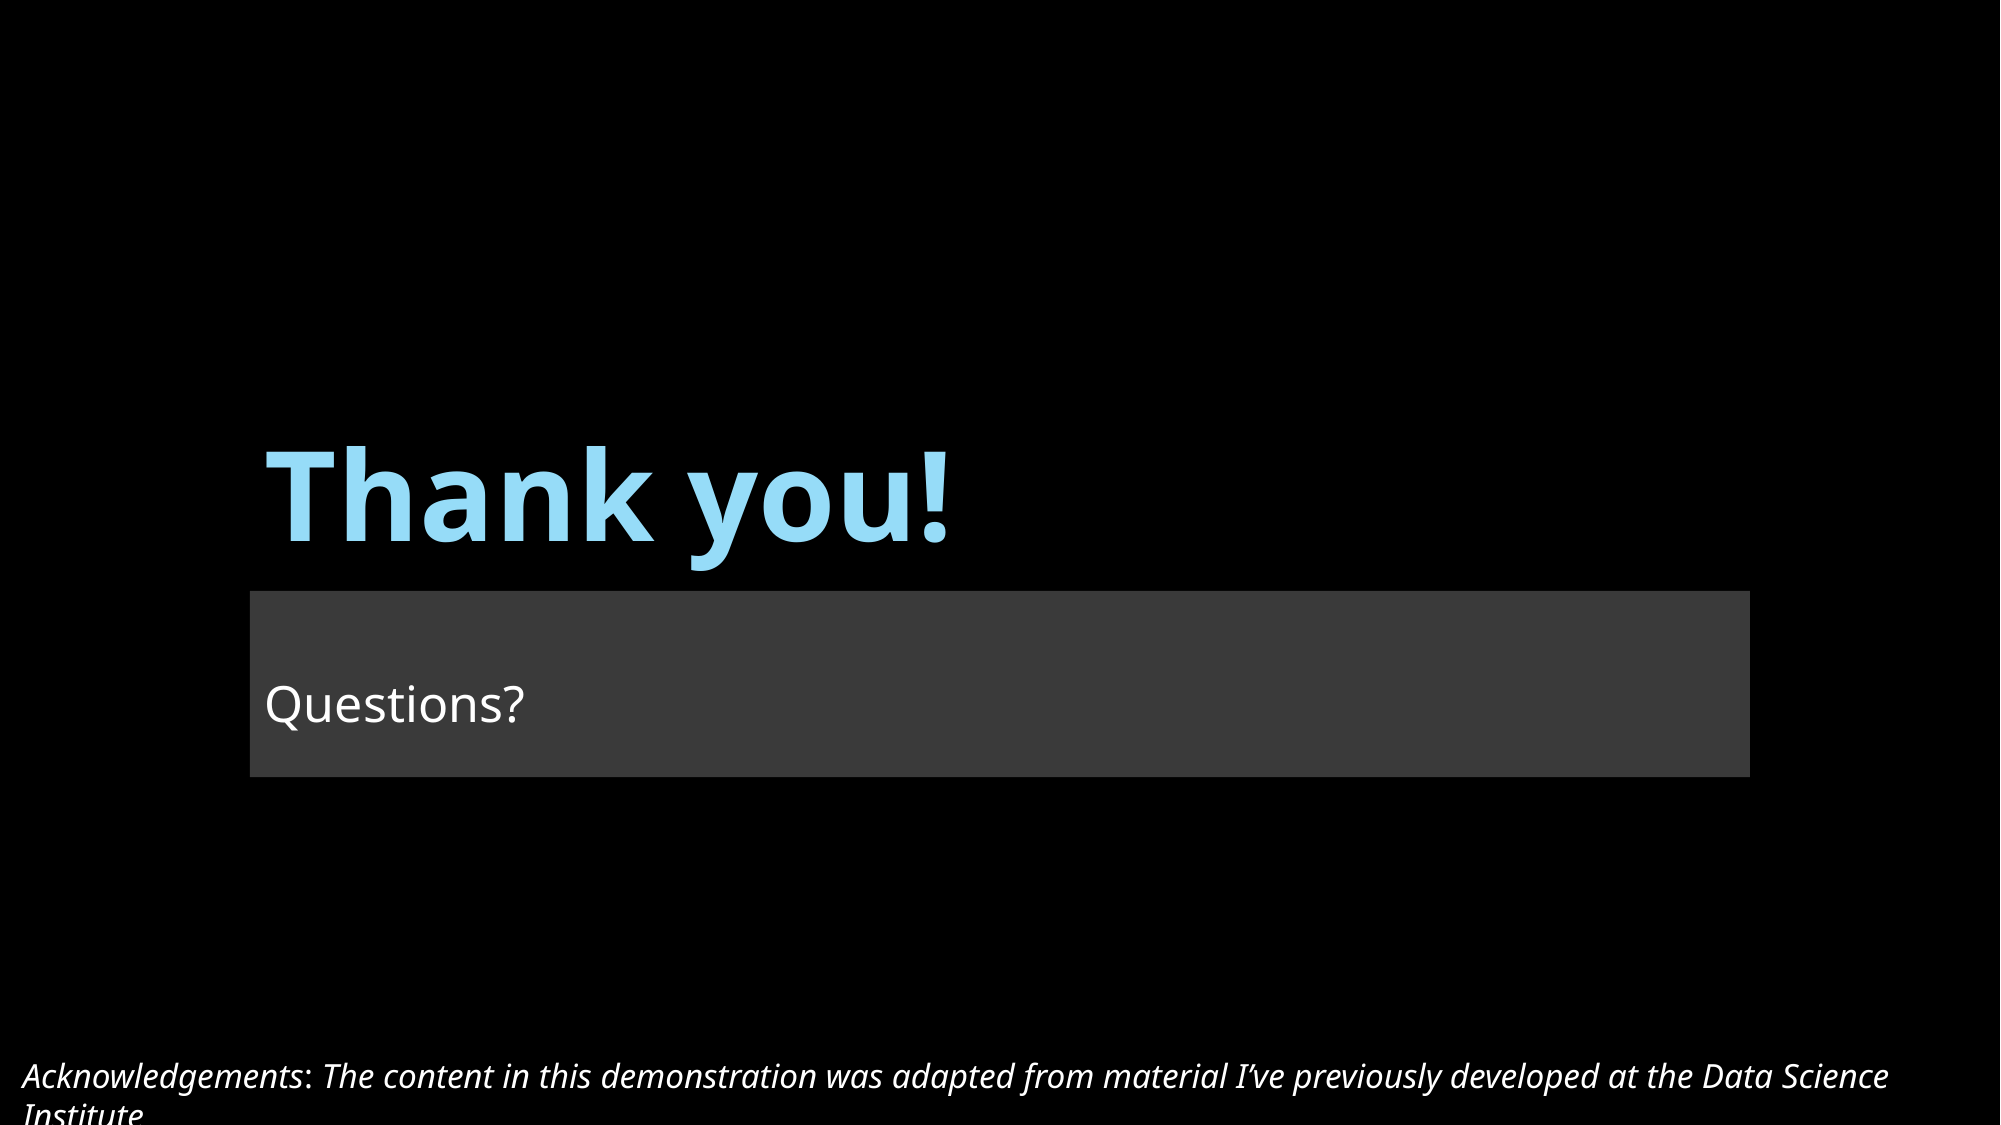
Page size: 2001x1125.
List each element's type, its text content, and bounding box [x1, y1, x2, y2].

text_box Acknowledgements: The content in this demonstration was adapted from material I’ve previously developed at the Data Science Institute [7, 1047, 2000, 1125]
text_box Questions? [249, 590, 1750, 778]
title Thank you! [249, 184, 1750, 576]
